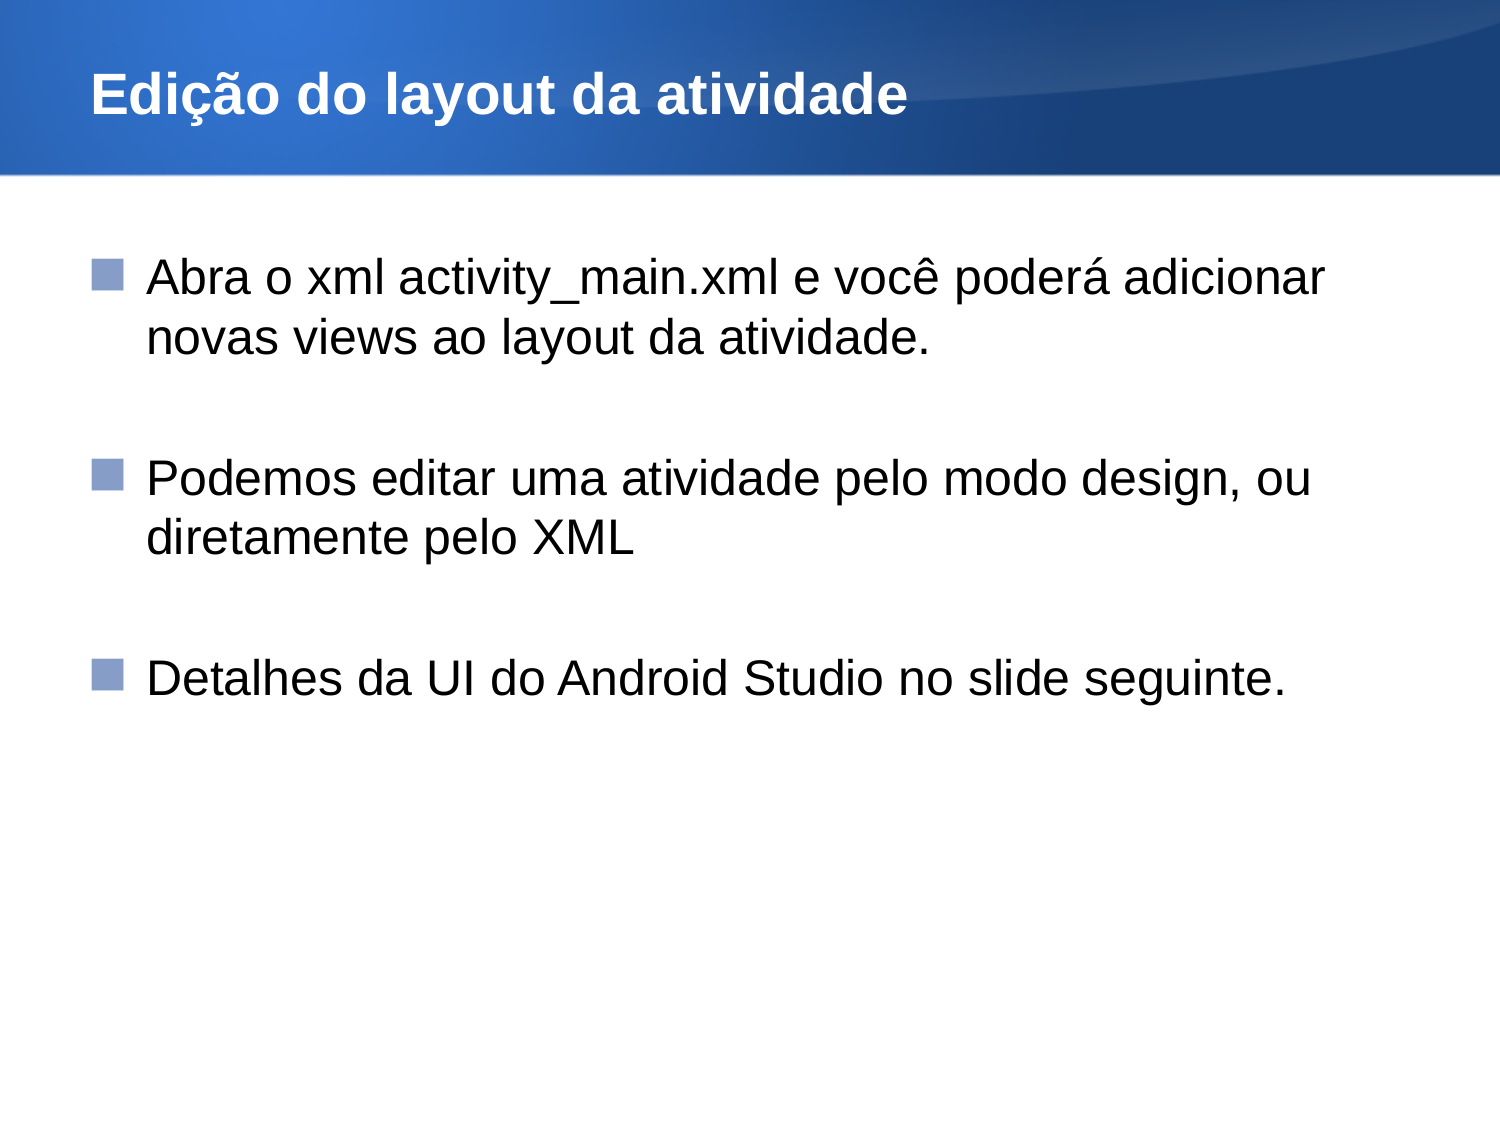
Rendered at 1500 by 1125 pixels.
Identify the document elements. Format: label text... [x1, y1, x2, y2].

picture [0, 0, 1500, 1125]
list Abra o xml activity_main.xml e você poderá adicionar novas views ao layout da atividade. Podemos editar uma atividade pelo modo design, ou diretamente pelo XML Detalhes da UI do Android Studio no slide seguinte. [74, 237, 1426, 1006]
title Edição do layout da atividade [74, 32, 1426, 150]
